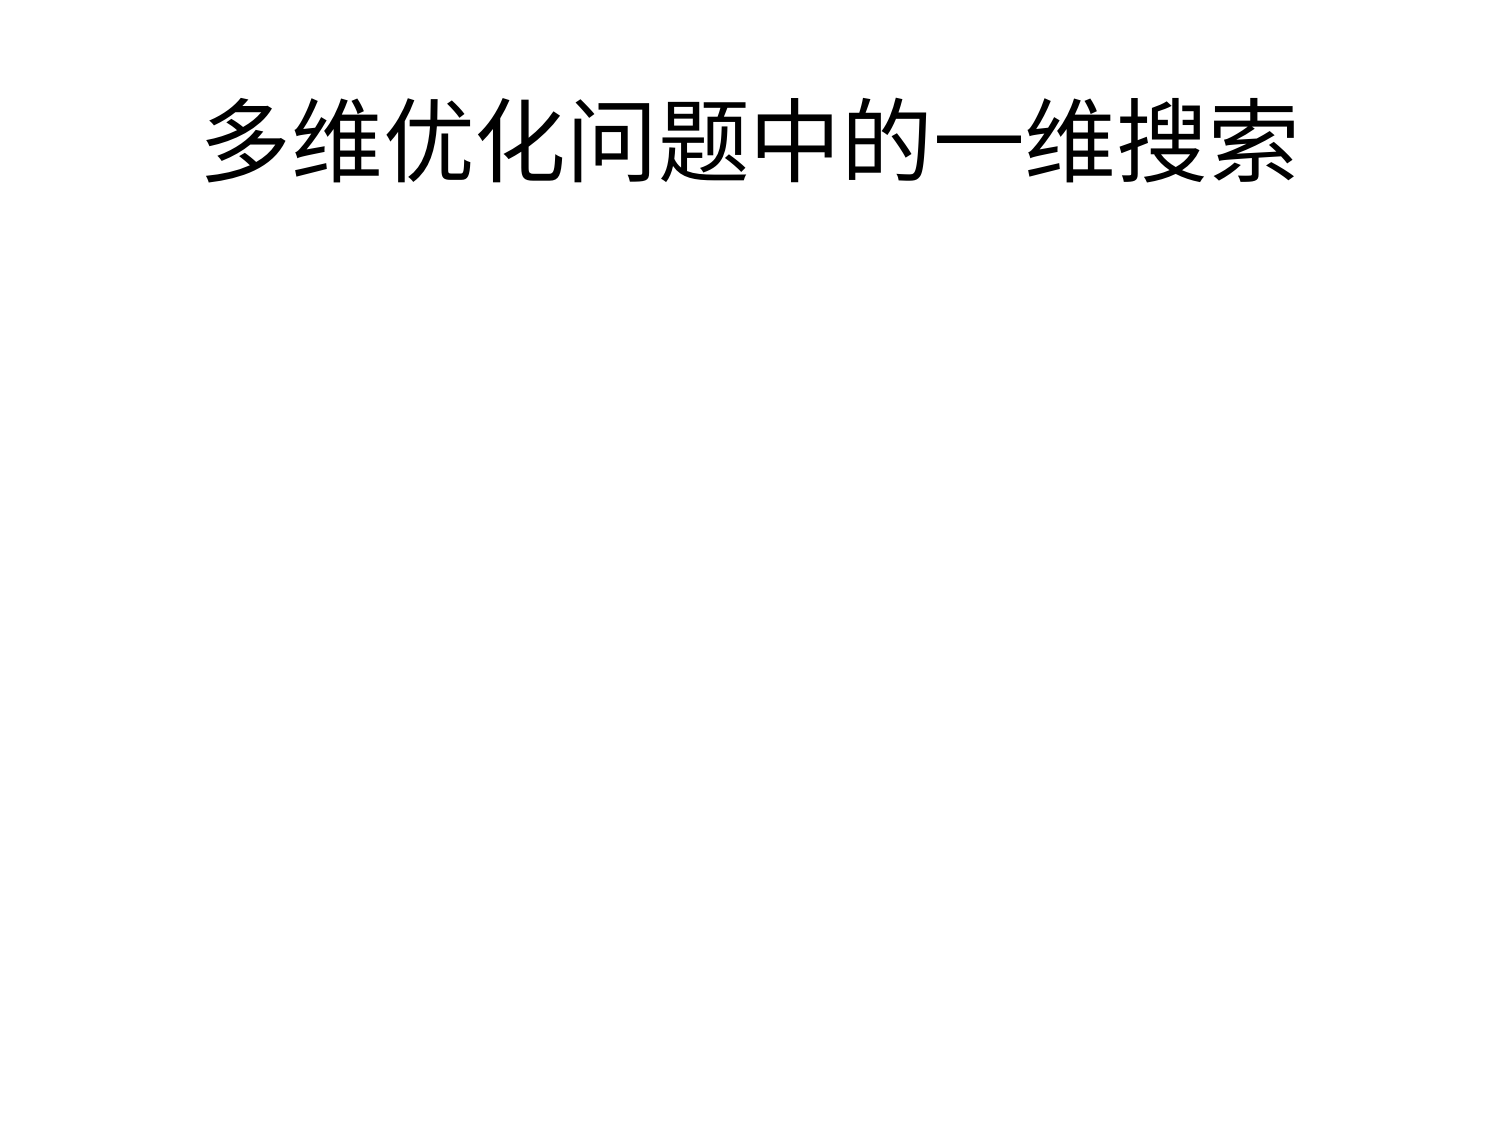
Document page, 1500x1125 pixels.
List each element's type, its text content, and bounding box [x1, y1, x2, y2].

title 多维优化问题中的一维搜索 [75, 45, 1425, 233]
